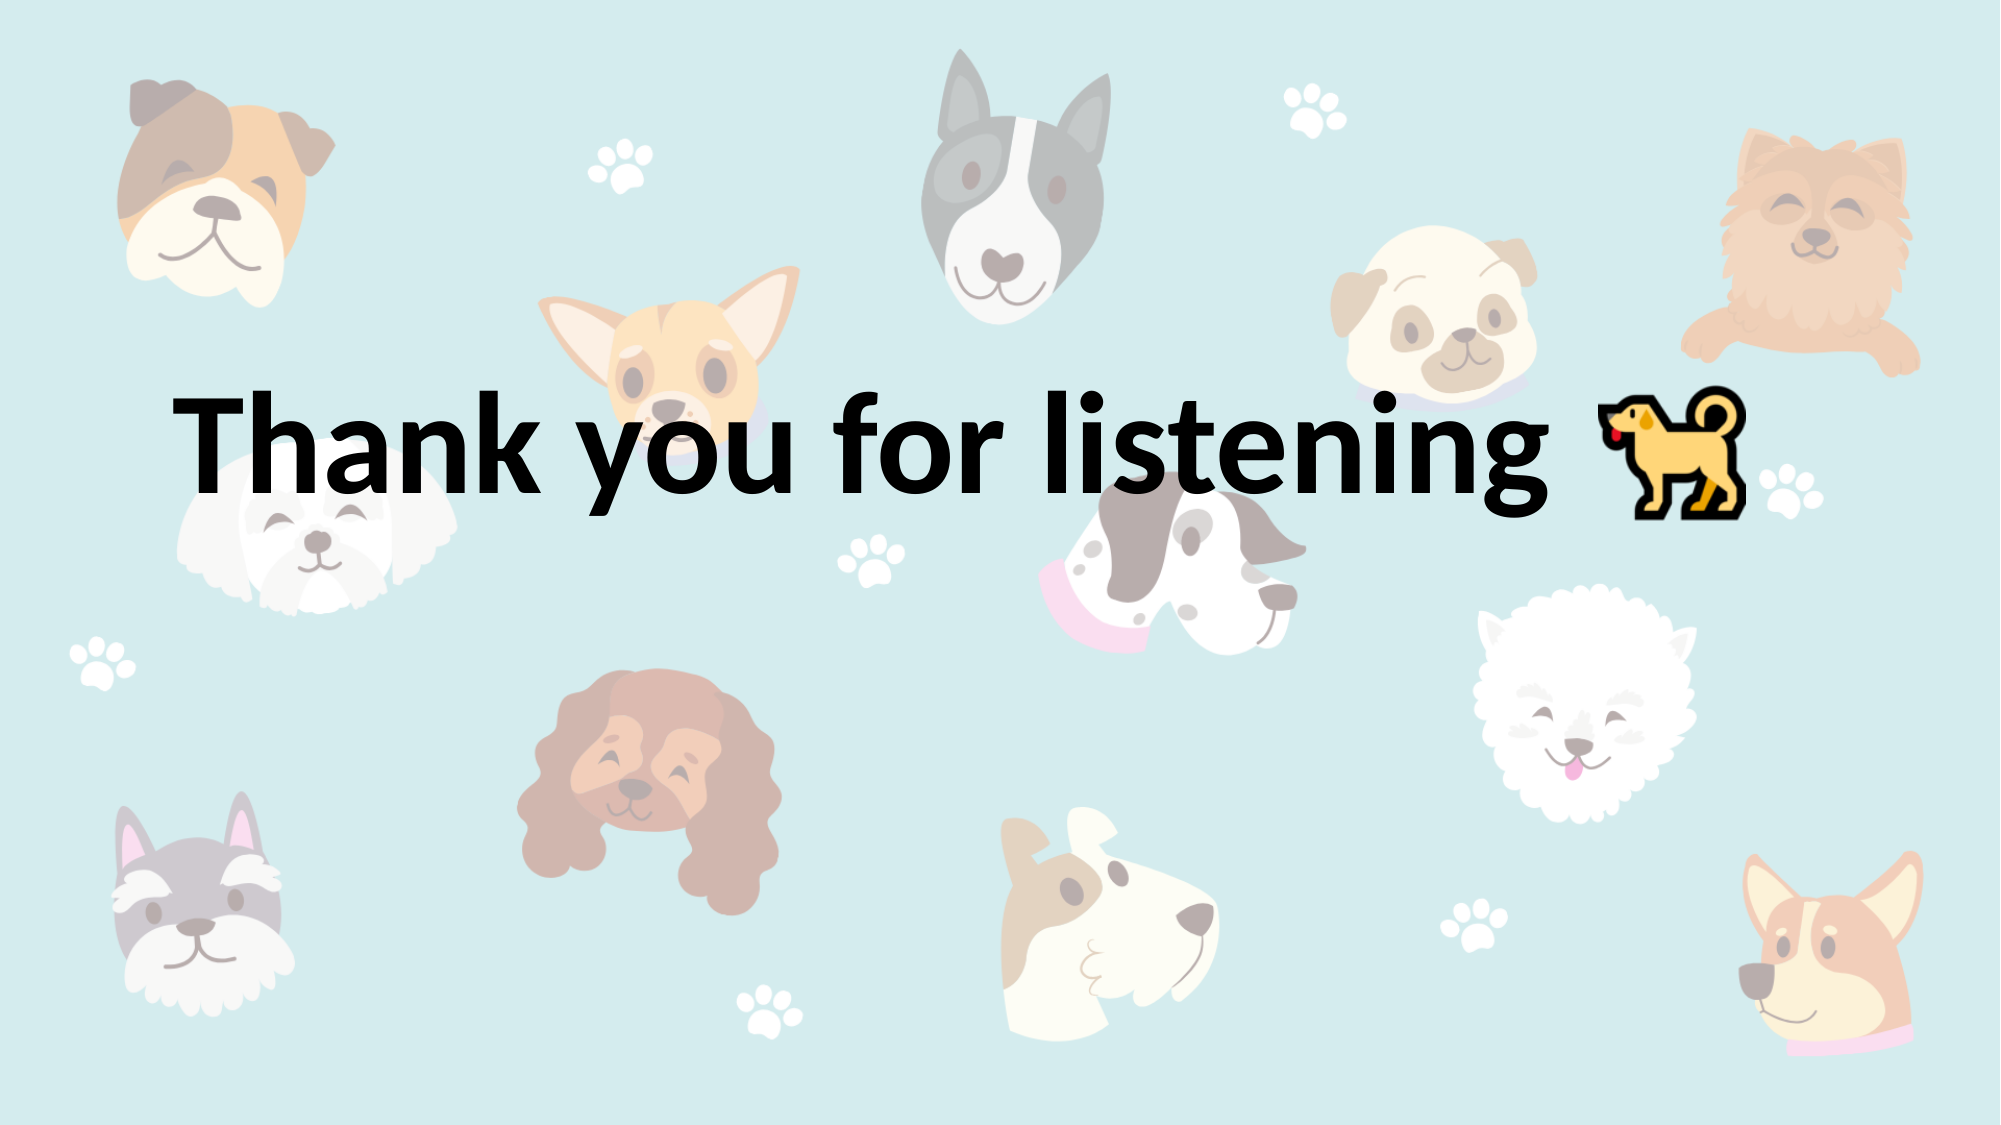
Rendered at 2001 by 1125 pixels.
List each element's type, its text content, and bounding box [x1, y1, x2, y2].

title Thank you for listening [40, 340, 1685, 552]
picture [1597, 379, 1746, 527]
